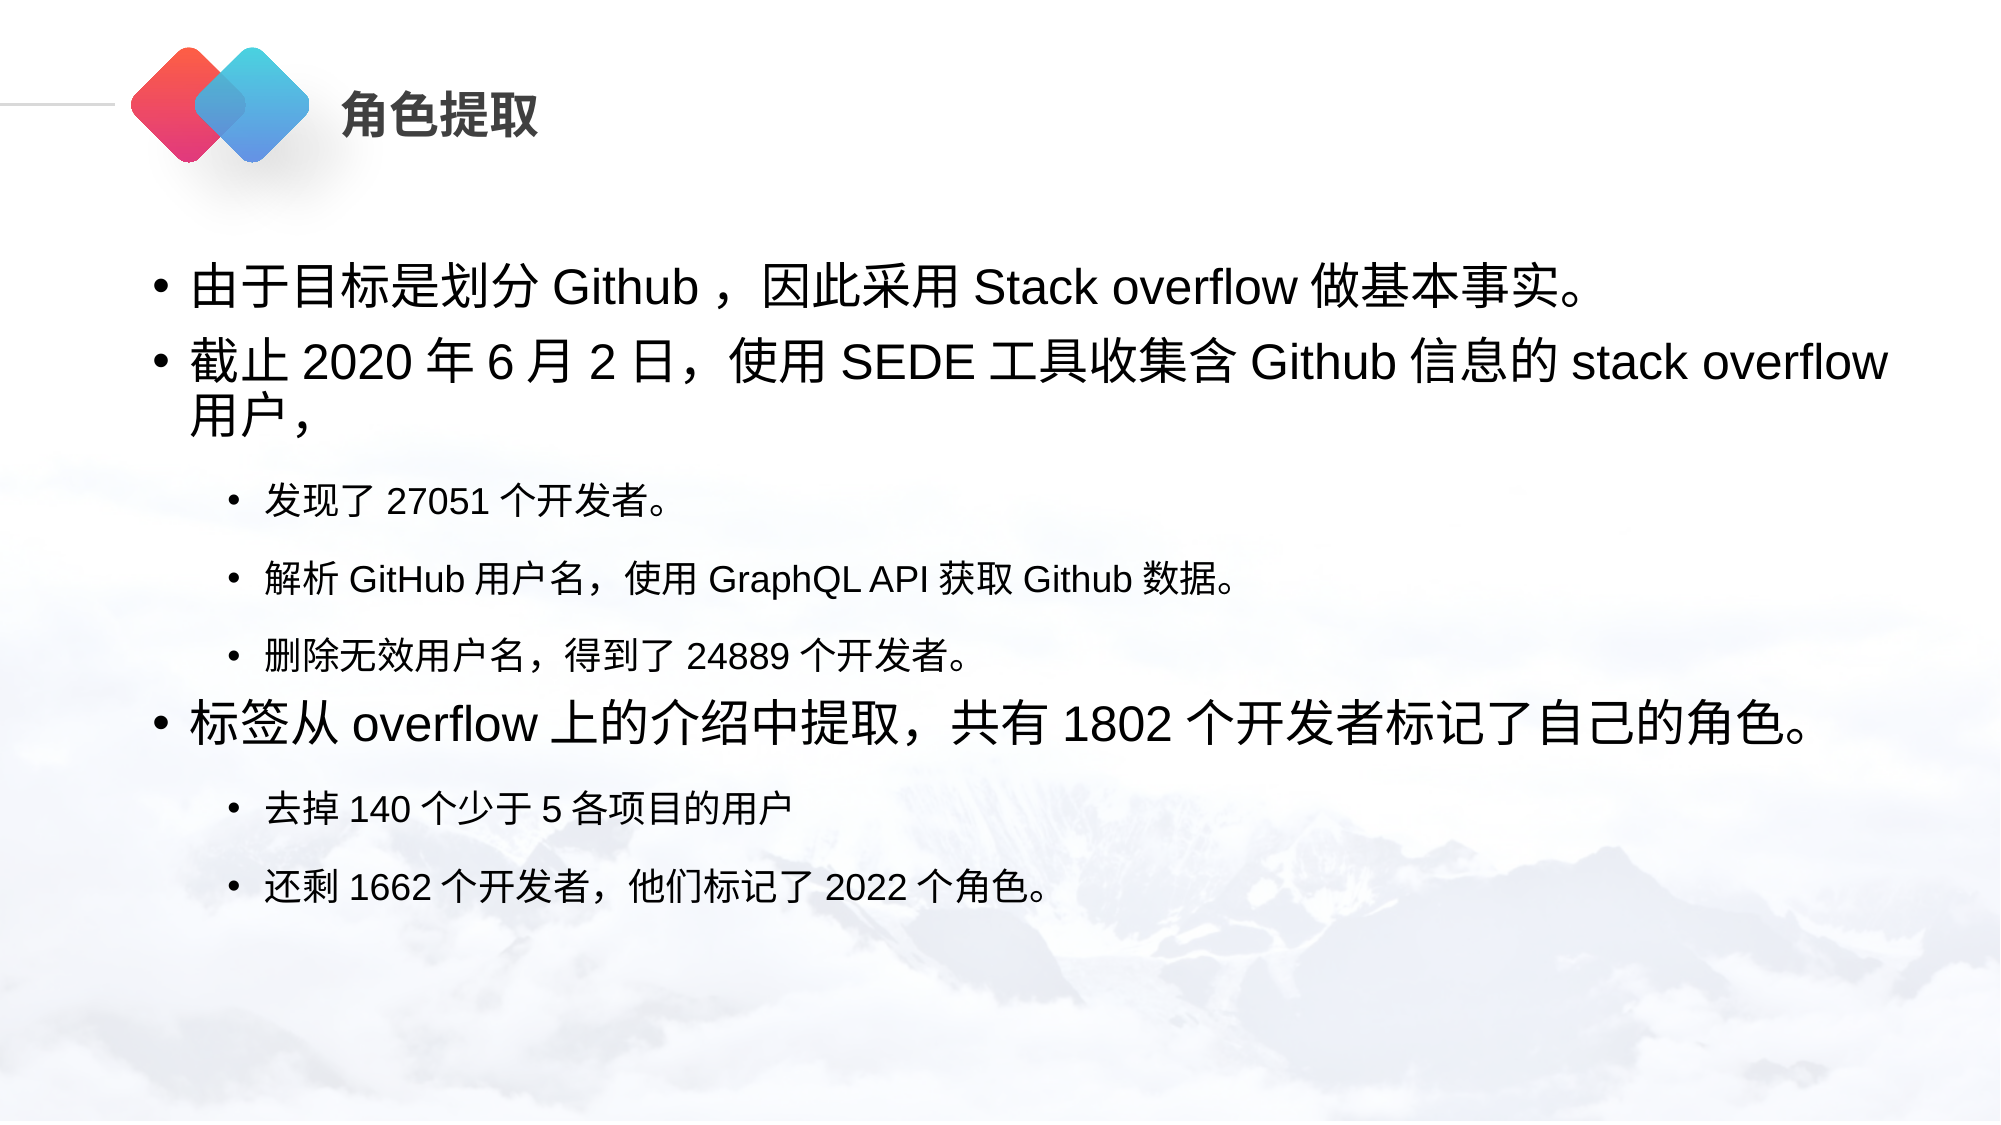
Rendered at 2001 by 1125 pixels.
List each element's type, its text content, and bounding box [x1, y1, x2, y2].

title 角色提取 [324, 64, 1058, 146]
list 由于目标是划分Github，因此采用Stack overflow做基本事实。 截止2020年6月2日，使用SEDE工具收集含Github信息的stack overflow用户， 发现了27051个开发者。 解析GitHub用户名，使用GraphQL API获取Github数据。 删除无效用户名，得到了24889个开发者。 标签从overflow上的介绍中提取，共有1802个开发者标记了自己的角色。 去掉140个少于5各项目的用户 还剩1662个开发者，他们标记了2022个角色。 [137, 253, 1947, 1011]
